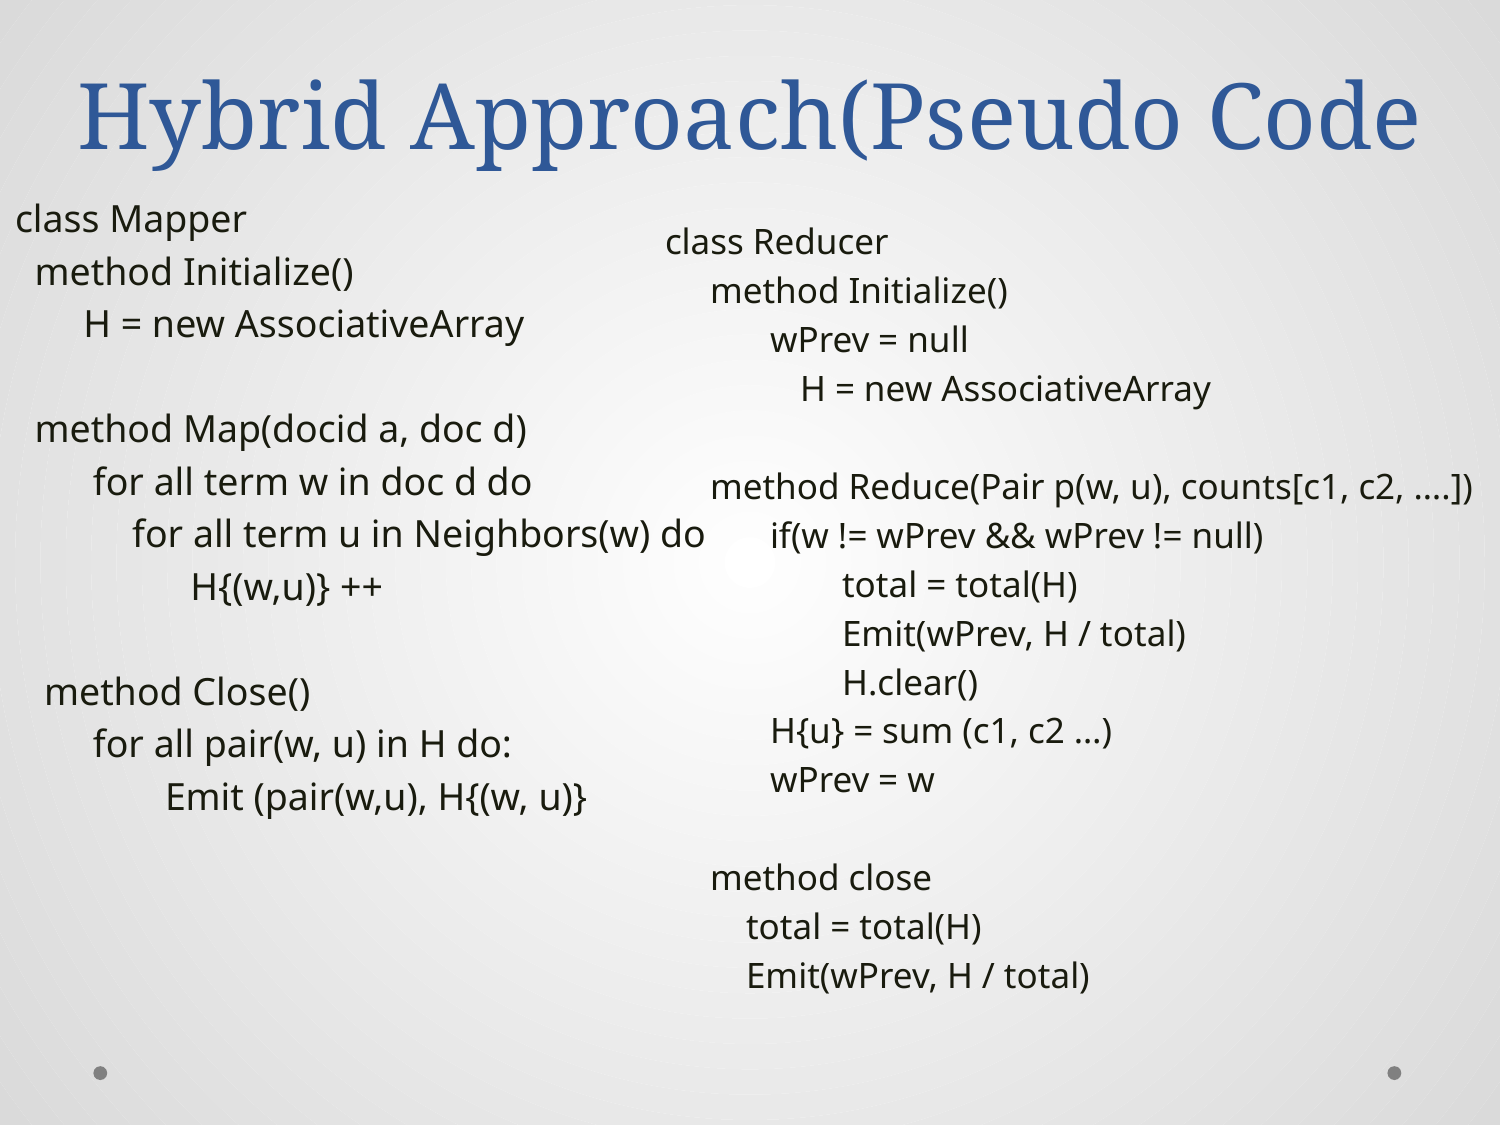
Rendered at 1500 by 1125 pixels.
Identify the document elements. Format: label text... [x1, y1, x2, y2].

list class Mapper method Initialize() H = new AssociativeArray method Map(docid a, doc d) for all term w in doc d do for all term u in Neighbors(w) do H{(w,u)} ++ method Close() for all pair(w, u) in H do: Emit (pair(w,u), H{(w, u)} [0, 187, 723, 1005]
title Hybrid Approach(Pseudo Code [0, 0, 1500, 175]
list class Reducer method Initialize() wPrev = null H = new AssociativeArray method Reduce(Pair p(w, u), counts[c1, c2, ….]) if(w != wPrev && wPrev != null) total = total(H) Emit(wPrev, H / total) H.clear() H{u} = sum (c1, c2 …) wPrev = w method close total = total(H) Emit(wPrev, H / total) [723, 212, 1500, 1005]
